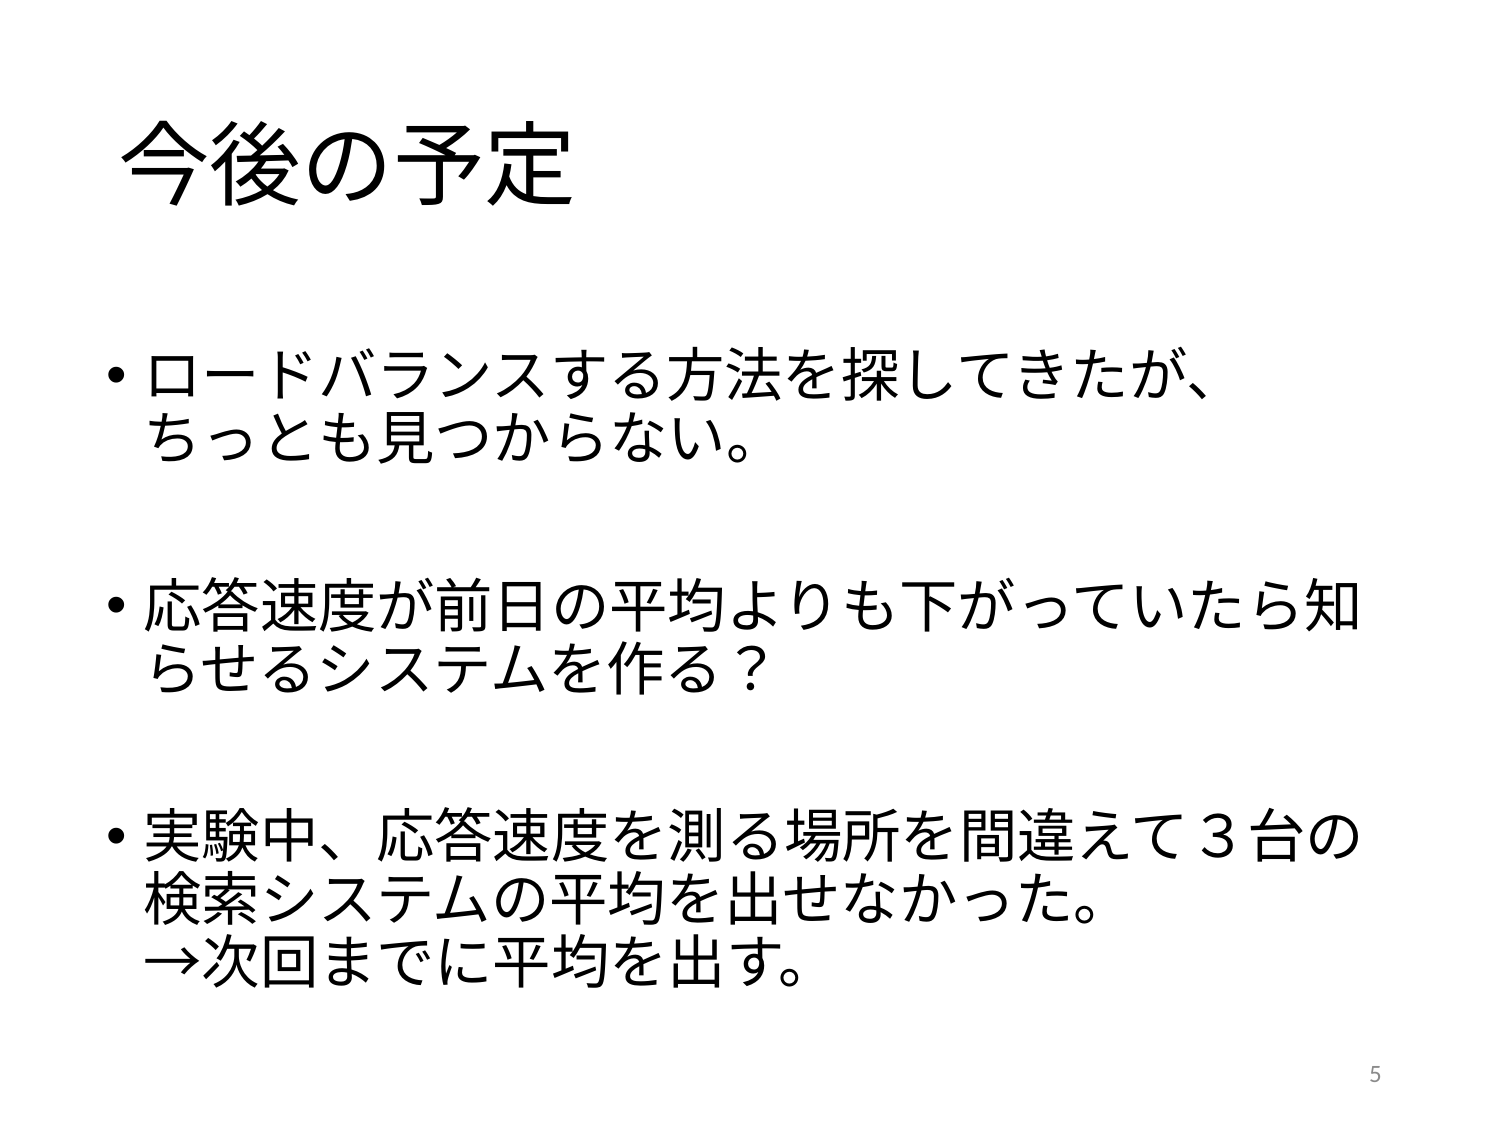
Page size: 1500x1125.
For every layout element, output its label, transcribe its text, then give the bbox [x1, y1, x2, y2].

text_box ロードバランスする方法を探してきたが、 ちっとも見つからない。 応答速度が前日の平均よりも下がっていたら知らせるシステムを作る？ 実験中、応答速度を測る場所を間違えて３台の検索システムの平均を出せなかった。 →次回までに平均を出す。 [91, 248, 1433, 1033]
slide_number 5 [1059, 1042, 1397, 1103]
title 今後の予定 [103, 59, 1397, 248]
